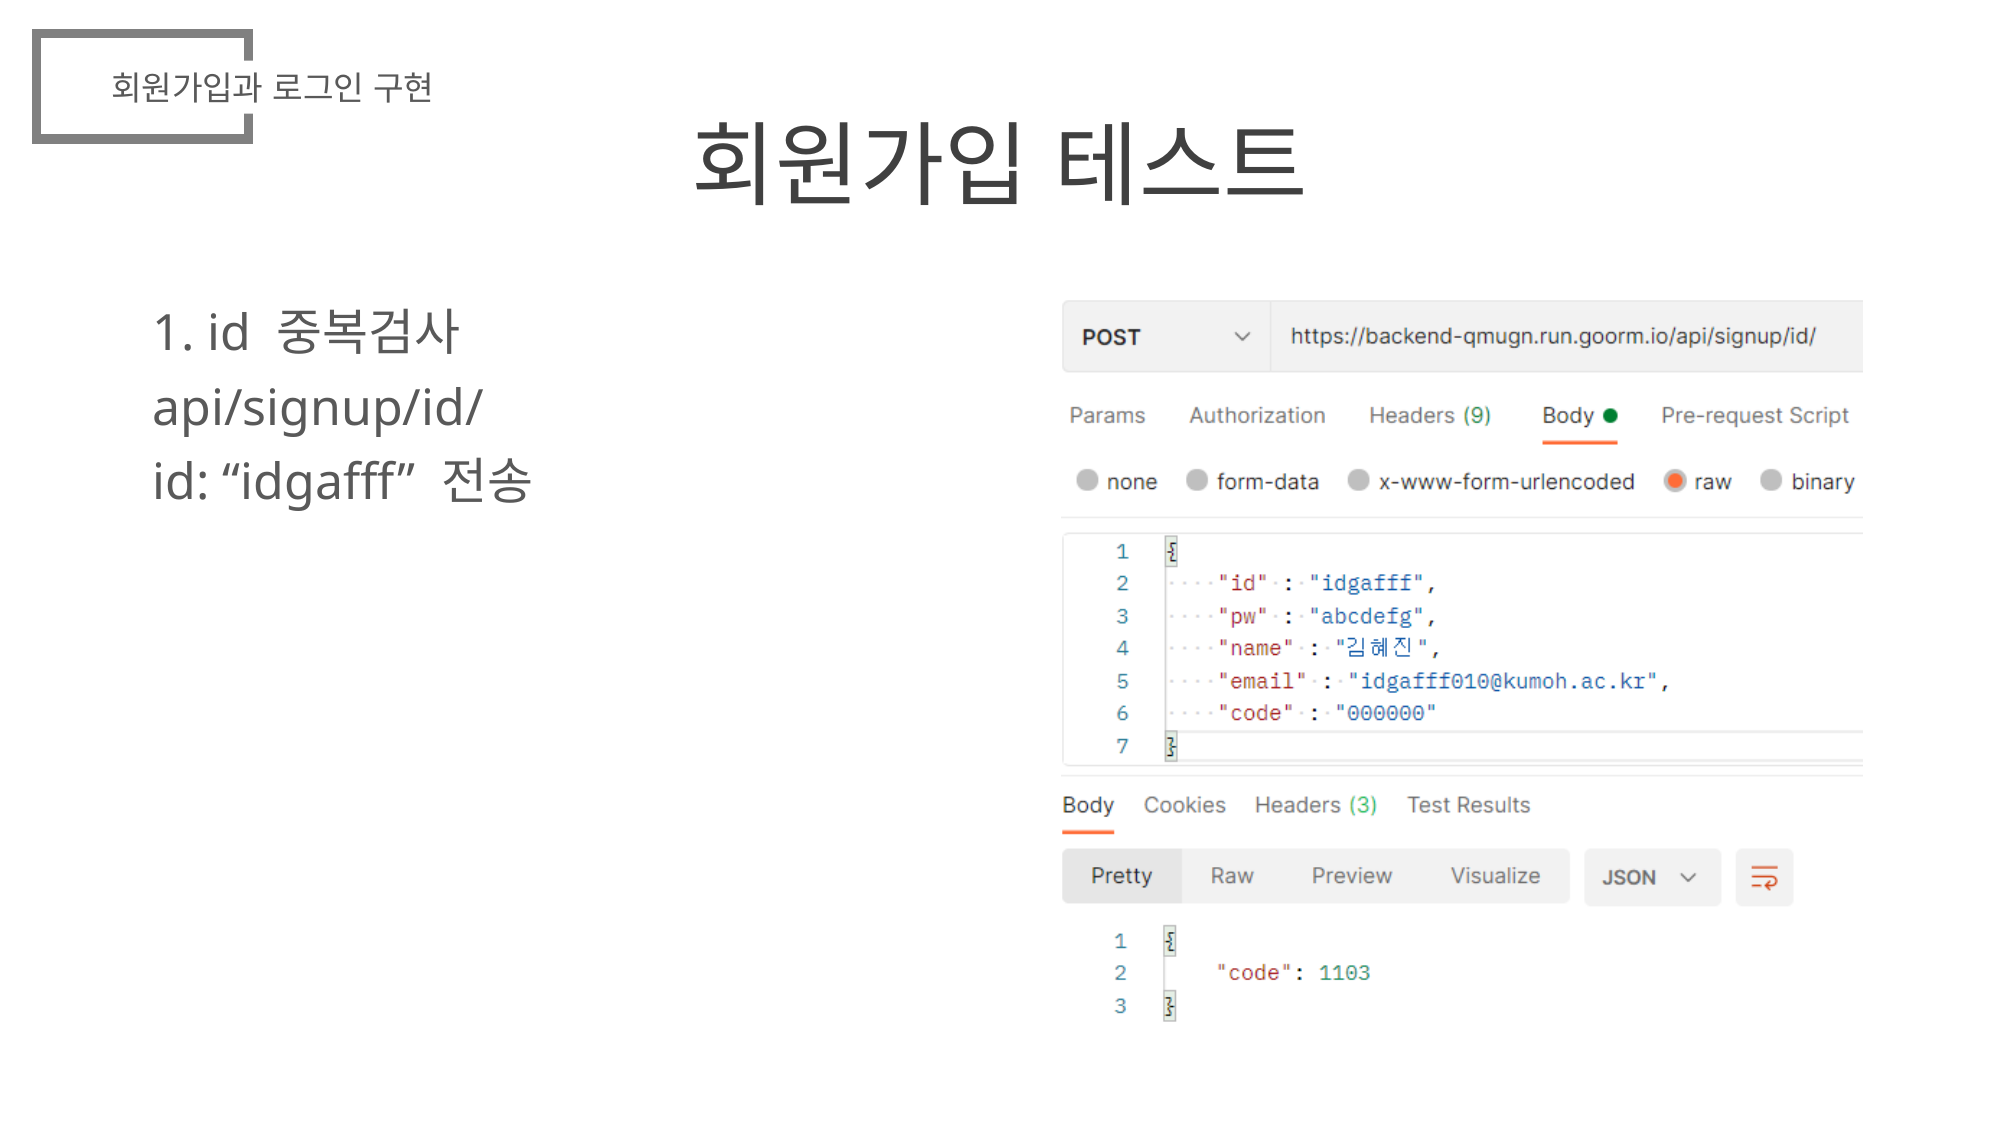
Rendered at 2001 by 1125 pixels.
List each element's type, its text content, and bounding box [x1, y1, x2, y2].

picture [1061, 299, 1863, 1045]
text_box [36, 33, 464, 140]
title 회원가입 테스트 [137, 59, 1863, 278]
list 1. id 중복검사 api/signup/id/ id: “idgafff” 전송 [137, 299, 1061, 968]
